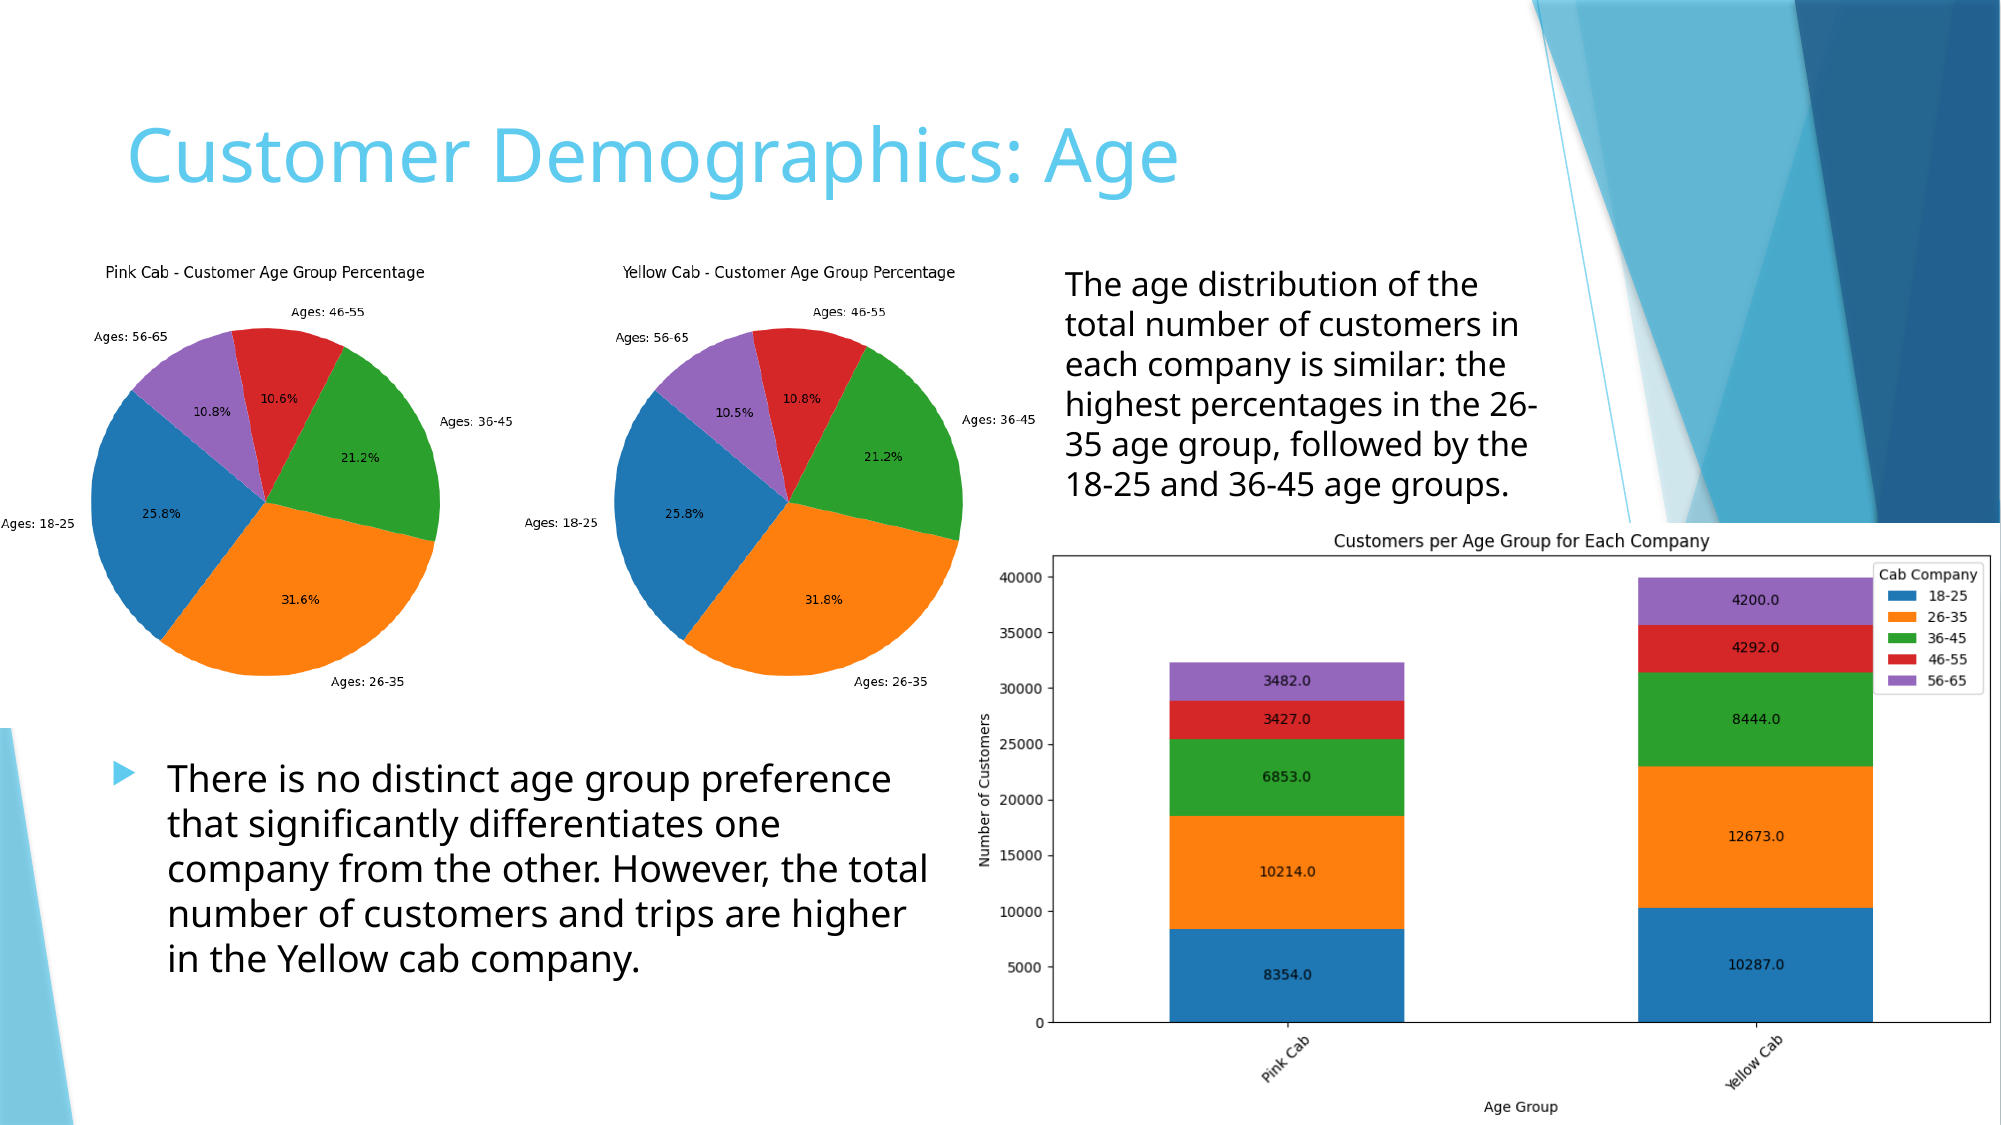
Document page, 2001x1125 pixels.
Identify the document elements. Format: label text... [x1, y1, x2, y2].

picture [0, 255, 2000, 1125]
title Customer Demographics: Age [111, 99, 1522, 317]
text_box The age distribution of the total number of customers in each company is similar: the highest percentages in the 26-35 age group, followed by the 18-25 and 36-45 age groups. [1050, 256, 1572, 511]
list There is no distinct age group preference that significantly differentiates one company from the other. However, the total number of customers and trips are higher in the Yellow cab company. [95, 747, 955, 1058]
